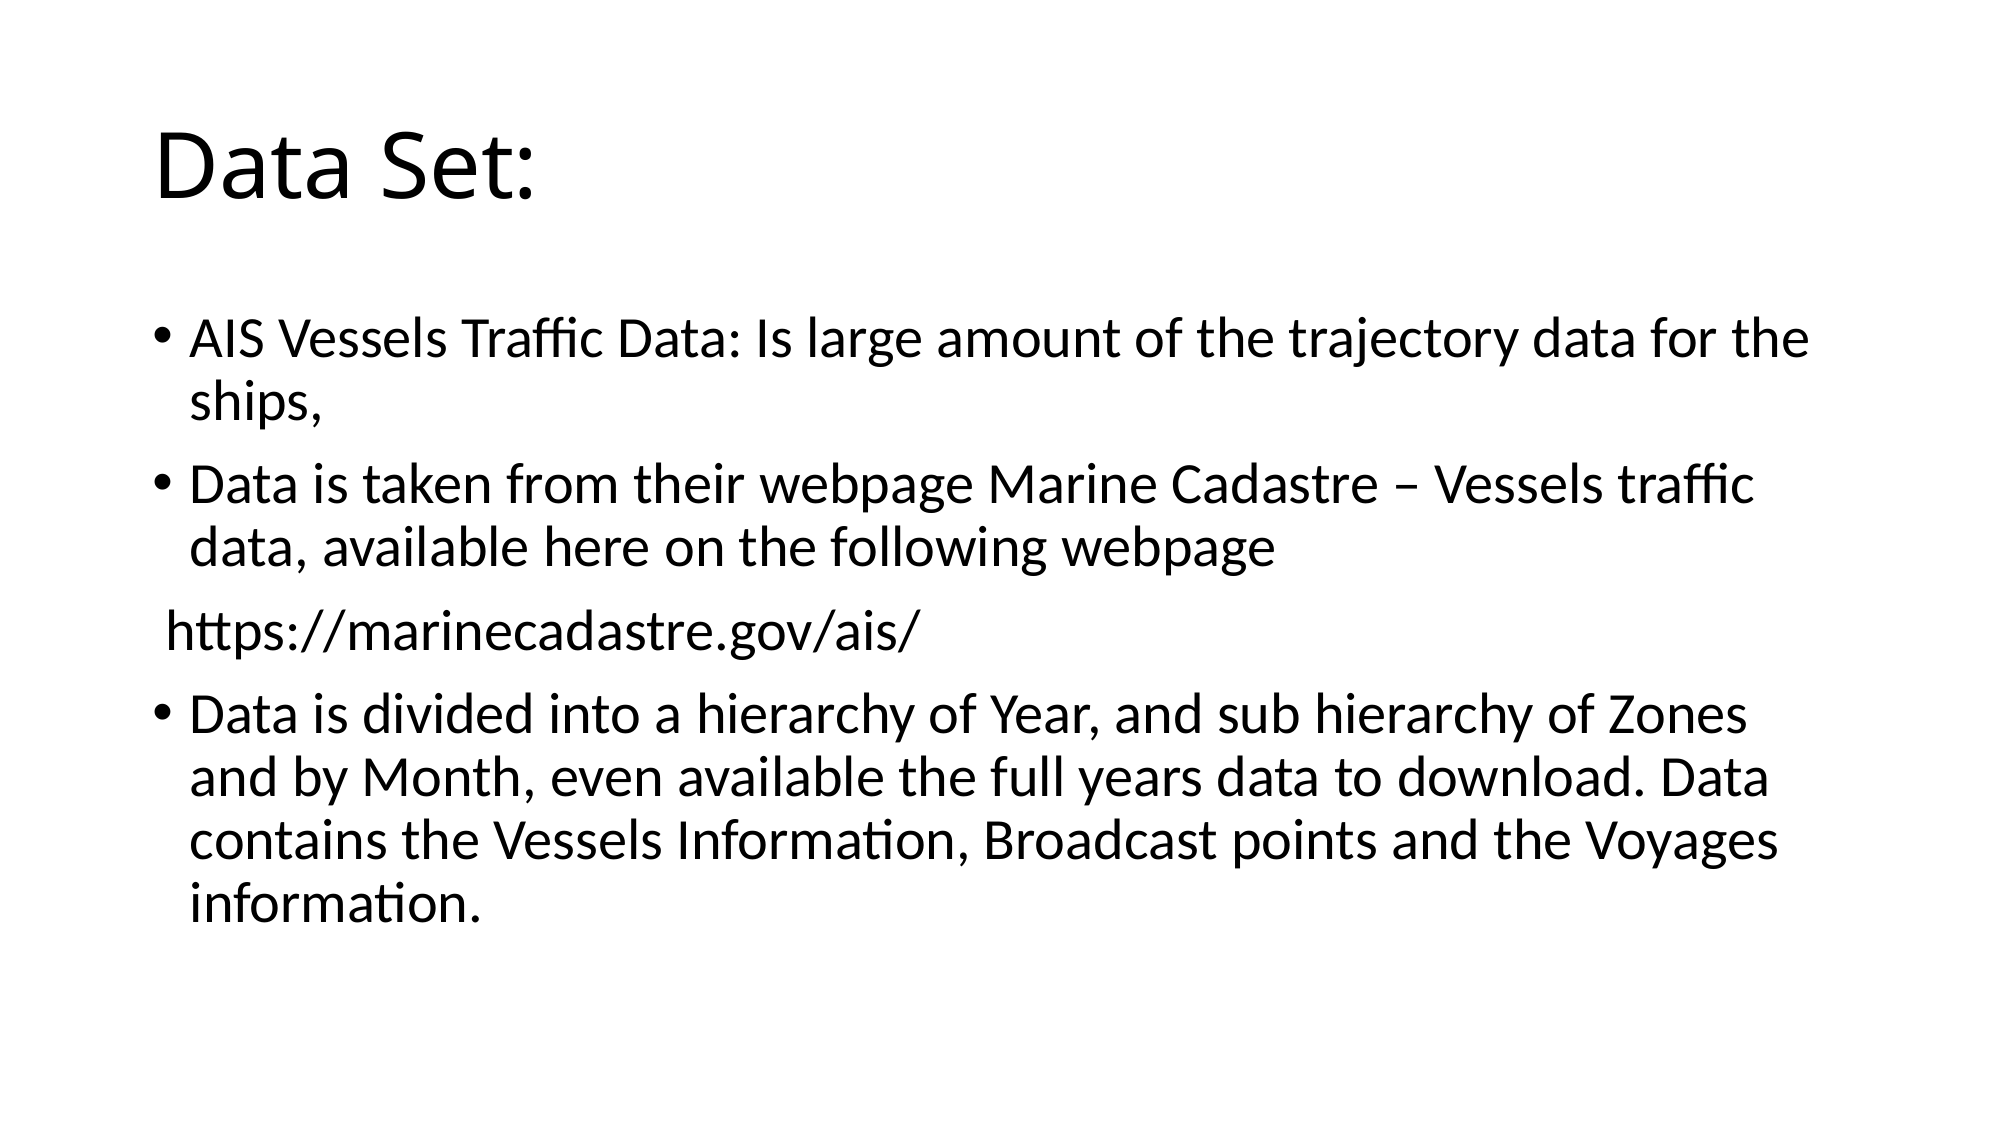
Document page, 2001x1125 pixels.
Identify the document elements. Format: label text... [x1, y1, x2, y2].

list AIS Vessels Traffic Data: Is large amount of the trajectory data for the ships, Data is taken from their webpage Marine Cadastre – Vessels traffic data, available here on the following webpage https://marinecadastre.gov/ais/ Data is divided into a hierarchy of Year, and sub hierarchy of Zones and by Month, even available the full years data to download. Data contains the Vessels Information, Broadcast points and the Voyages information. [137, 299, 1863, 1014]
title Data Set: [137, 59, 1863, 278]
